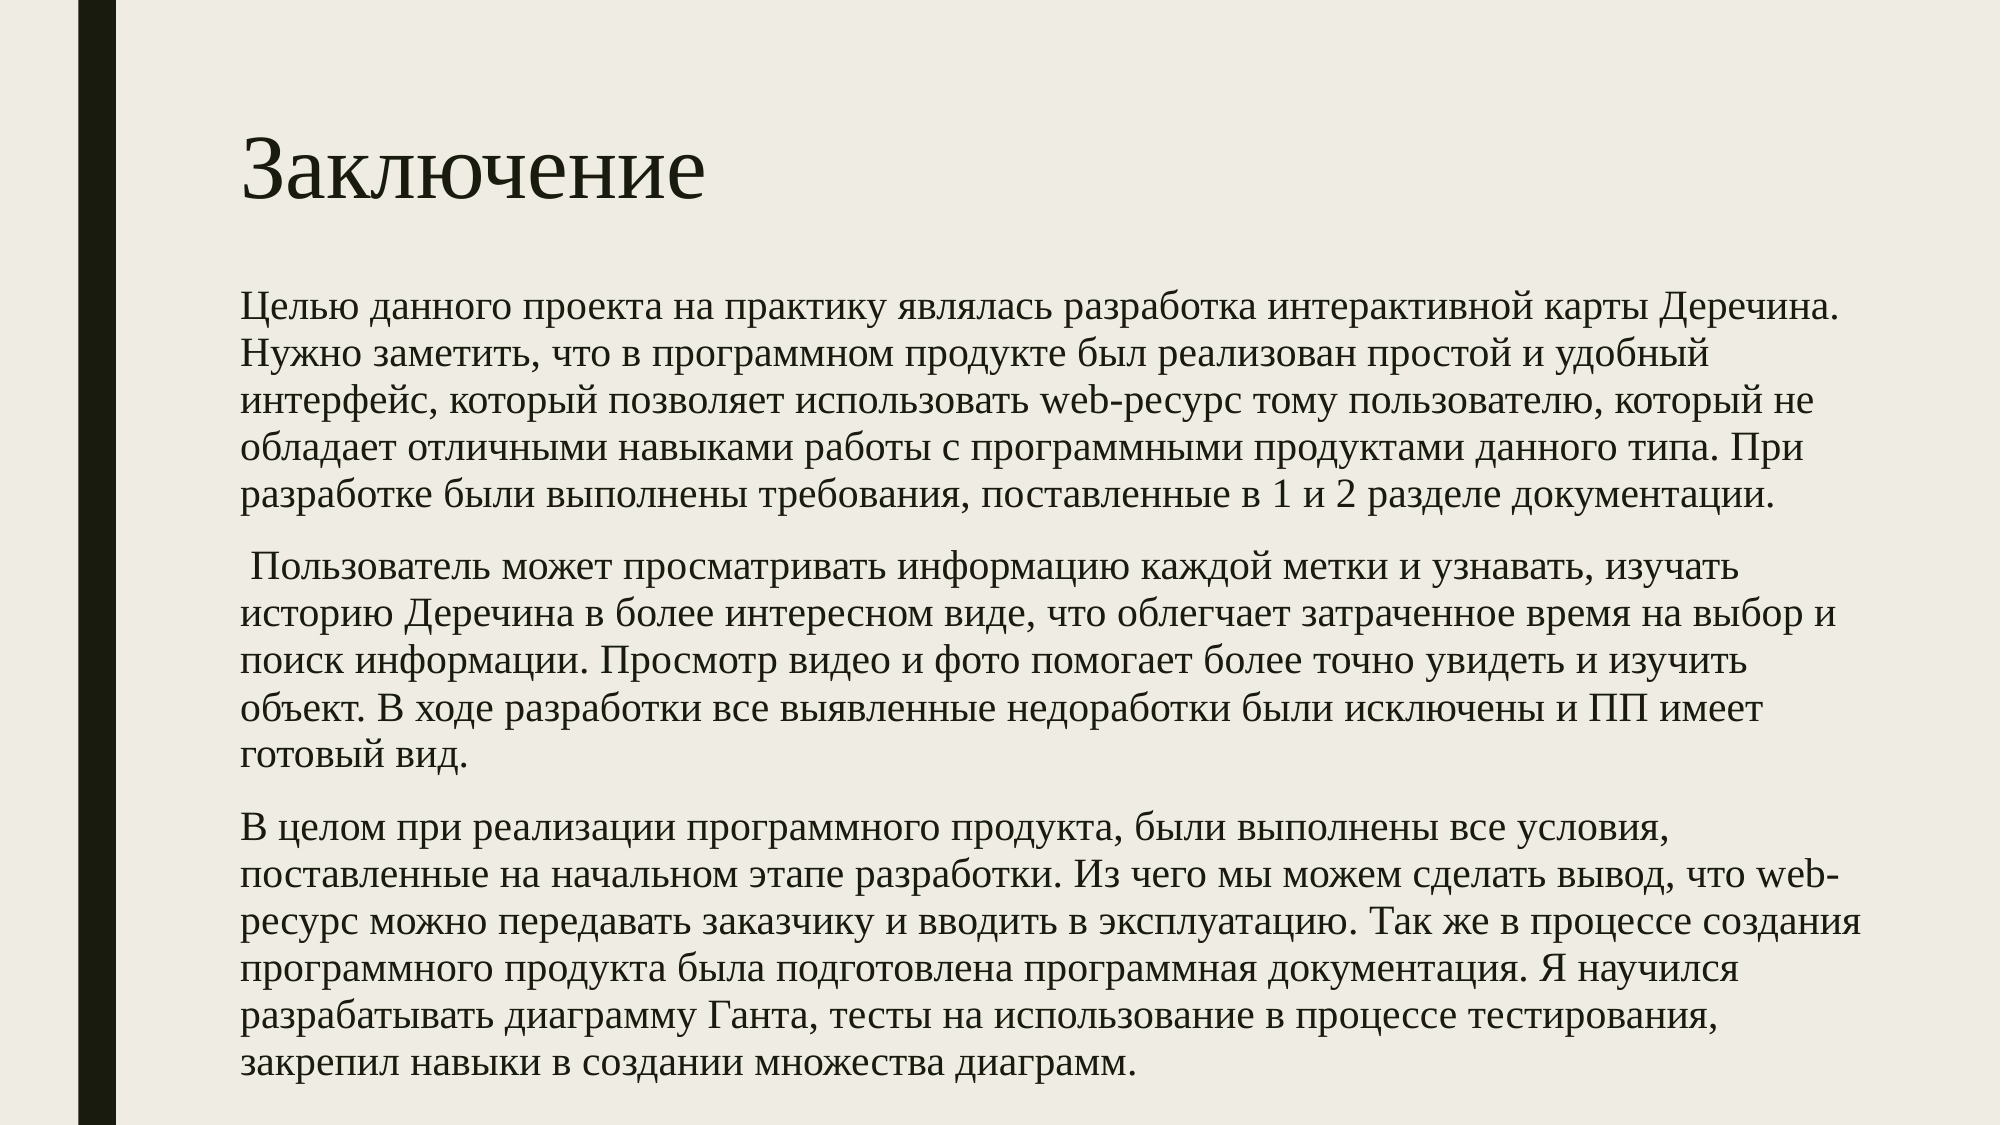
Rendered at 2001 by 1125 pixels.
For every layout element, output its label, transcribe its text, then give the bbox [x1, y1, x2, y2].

title Заключение [225, 112, 1800, 274]
list Целью данного проекта на практику являлась разработка интерактивной карты Деречина. Нужно заметить, что в программном продукте был реализован простой и удобный интерфейс, который позволяет использовать web-ресурс тому пользователю, который не обладает отличными навыками работы с программными продуктами данного типа. При разработке были выполнены требования, поставленные в 1 и 2 разделе документации. Пользователь может просматривать информацию каждой метки и узнавать, изучать историю Деречина в более интересном виде, что облегчает затраченное время на выбор и поиск информации. Просмотр видео и фото помогает более точно увидеть и изучить объект. В ходе разработки все выявленные недоработки были исключены и ПП имеет готовый вид. В целом при реализации программного продукта, были выполнены все условия, поставленные на начальном этапе разработки. Из чего мы можем сделать вывод, что web-ресурс можно передавать заказчику и вводить в эксплуатацию. Так же в процессе создания программного продукта была подготовлена программная документация. Я научился разрабатывать диаграмму Ганта, тесты на использование в процессе тестирования, закрепил навыки в создании множества диаграмм. [225, 274, 1890, 1125]
